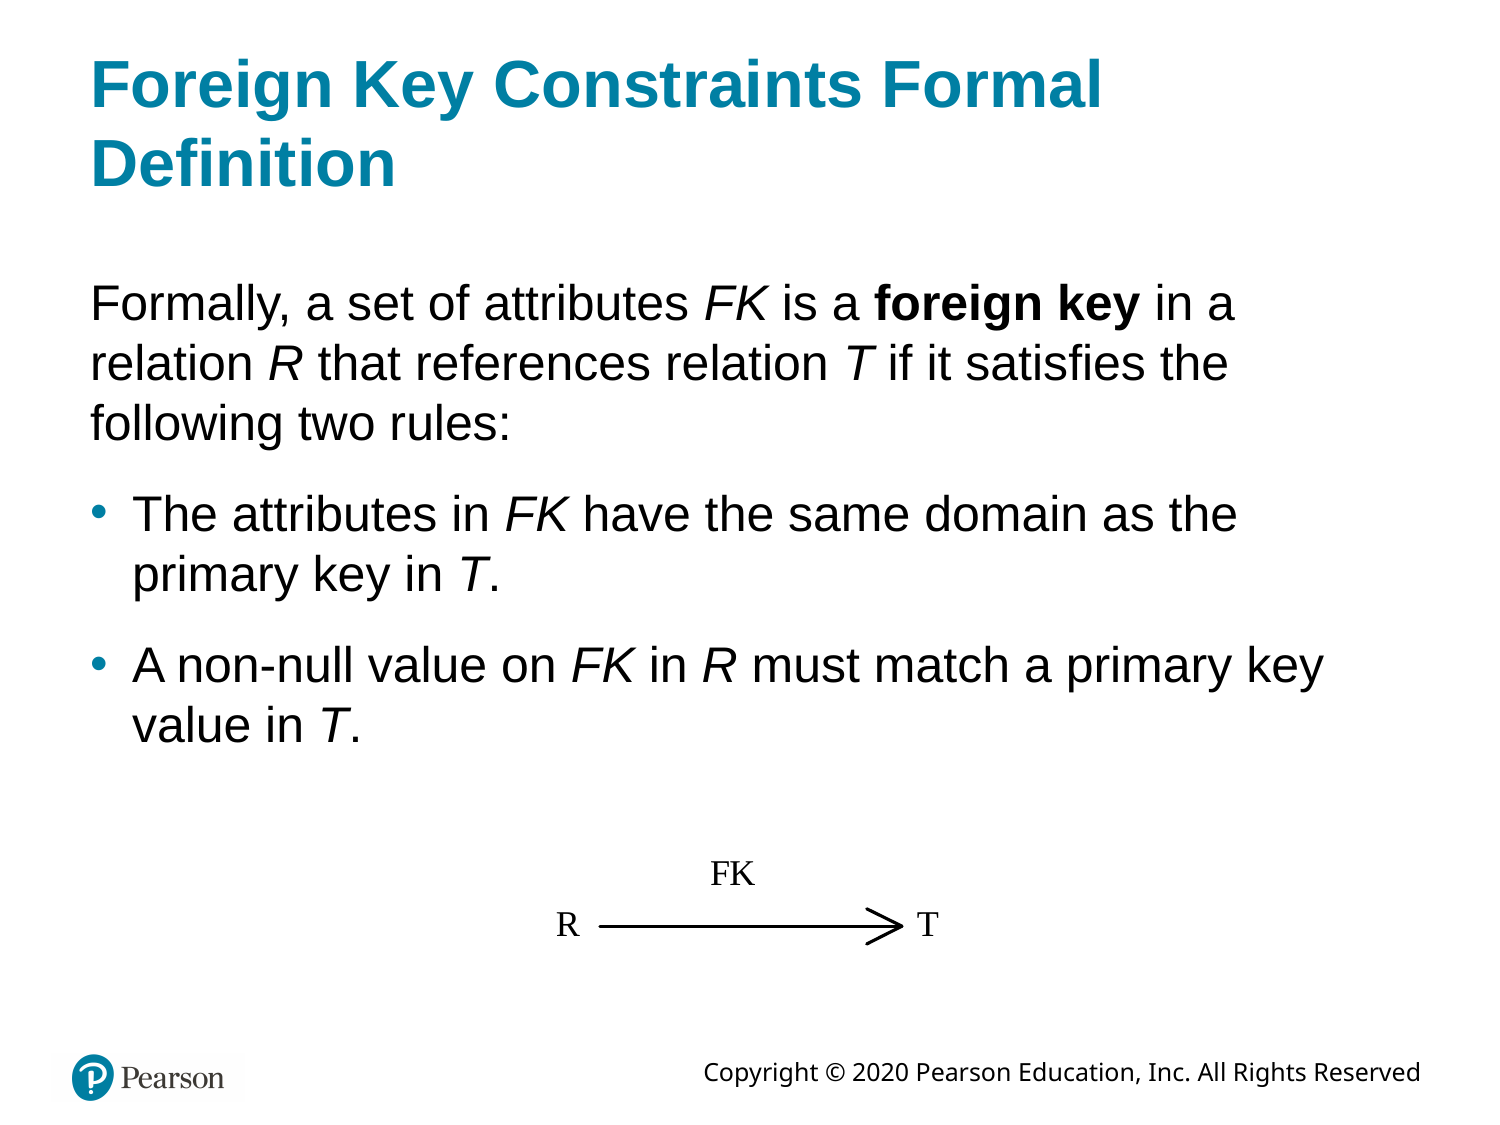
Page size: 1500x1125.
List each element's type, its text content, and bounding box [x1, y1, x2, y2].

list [481, 817, 1019, 1006]
picture [51, 1053, 245, 1102]
list Formally, a set of attributes F K is a foreign key in a relation R that references relation T if it satisfies the following two rules: The attributes in F K have the same domain as the primary key in T. A non-null value on F K in R must match a primary key value in T. [75, 255, 1425, 765]
title Foreign Key Constraints Formal Definition [75, 35, 1425, 216]
